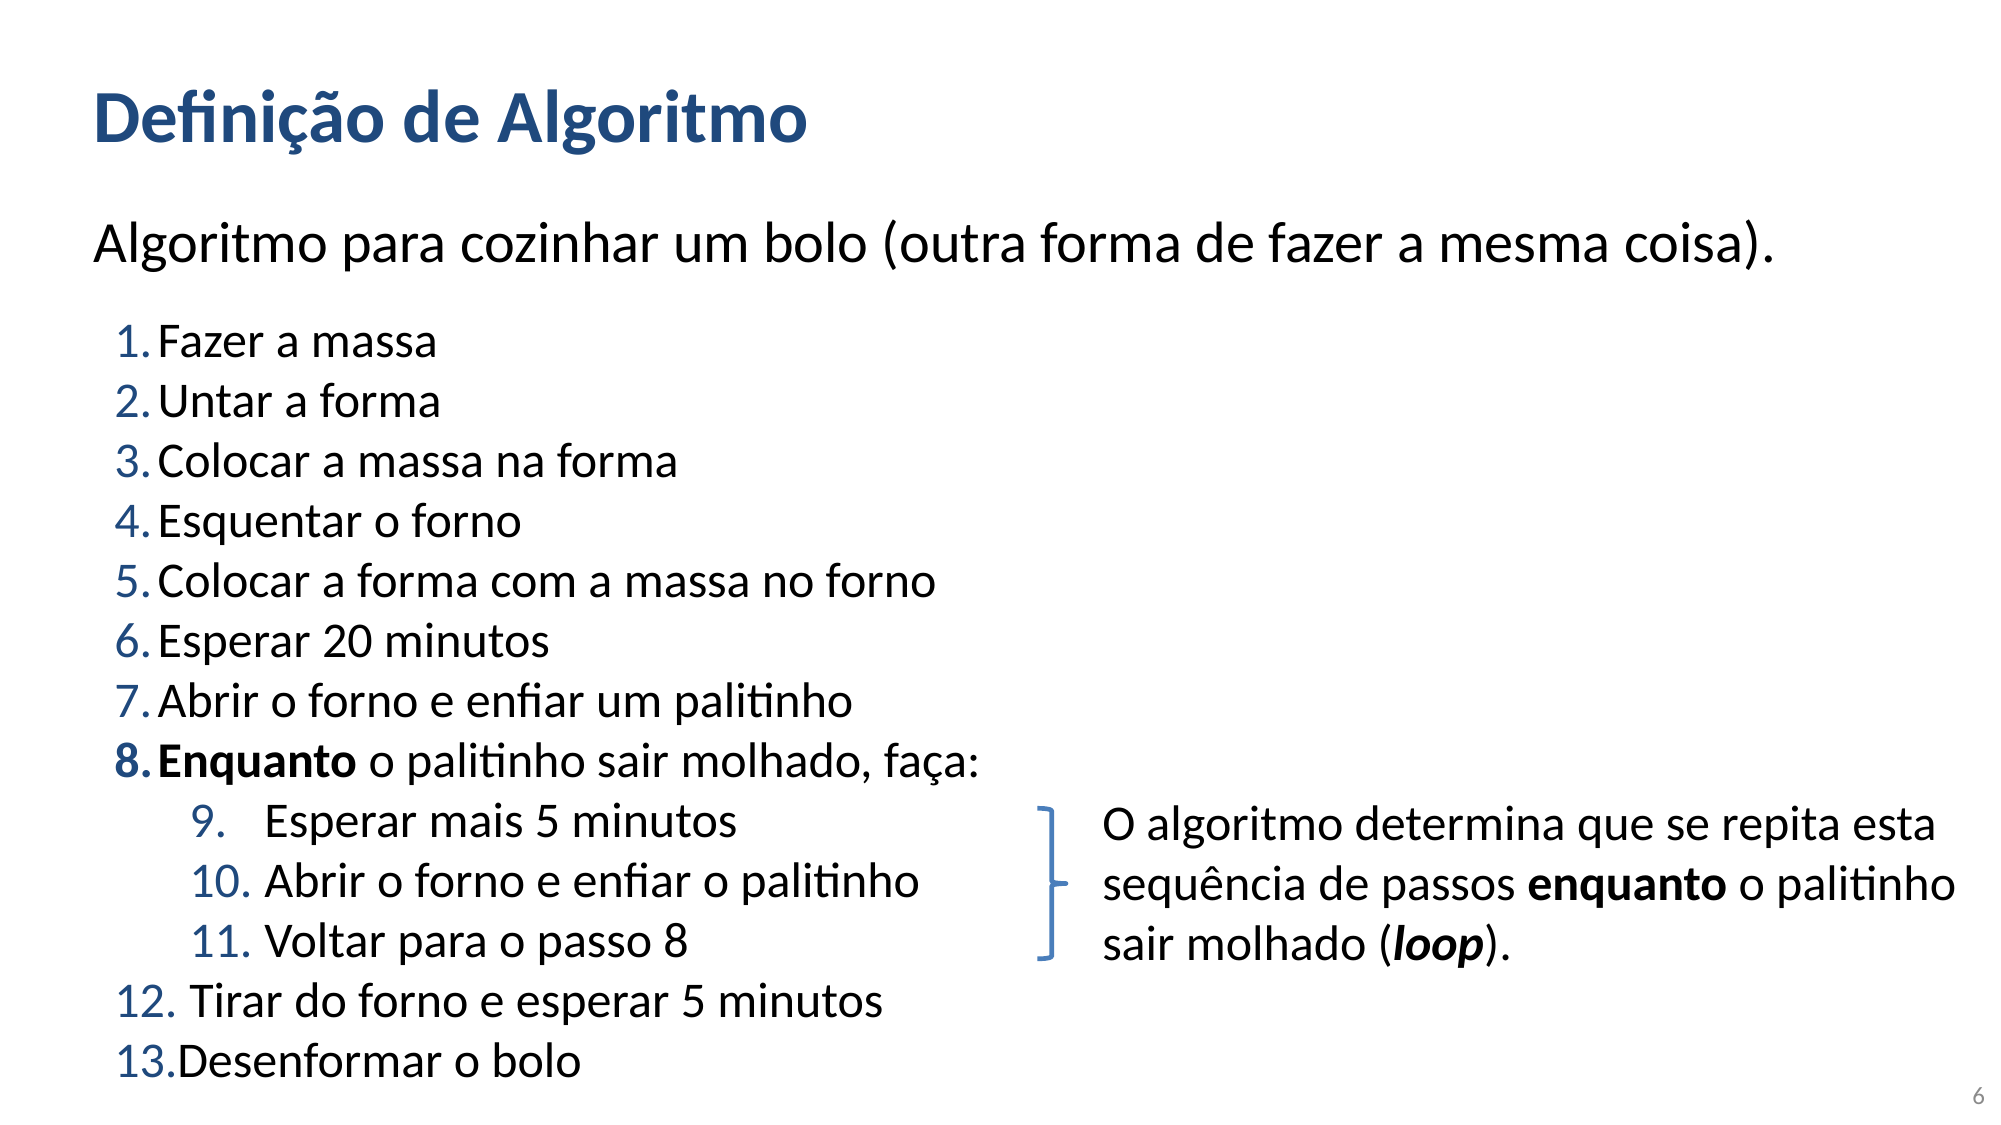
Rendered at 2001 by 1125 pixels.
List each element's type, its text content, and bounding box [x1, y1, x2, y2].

list Algoritmo para cozinhar um bolo (outra forma de fazer a mesma coisa). [78, 196, 1909, 381]
text_box Fazer a massa Untar a forma Colocar a massa na forma Esquentar o forno Colocar a forma com a massa no forno Esperar 20 minutos Abrir o forno e enfiar um palitinho Enquanto o palitinho sair molhado, faça: Esperar mais 5 minutos Abrir o forno e enfiar o palitinho Voltar para o passo 8 Tirar do forno e esperar 5 minutos Desenformar o bolo [99, 299, 996, 1095]
title Definição de Algoritmo [78, 19, 1665, 196]
text_box O algoritmo determina que se repita esta sequência de passos enquanto o palitinho sair molhado (loop). [1087, 783, 1972, 979]
text_box 6 [1650, 1065, 2000, 1125]
text_box [1037, 807, 1067, 960]
